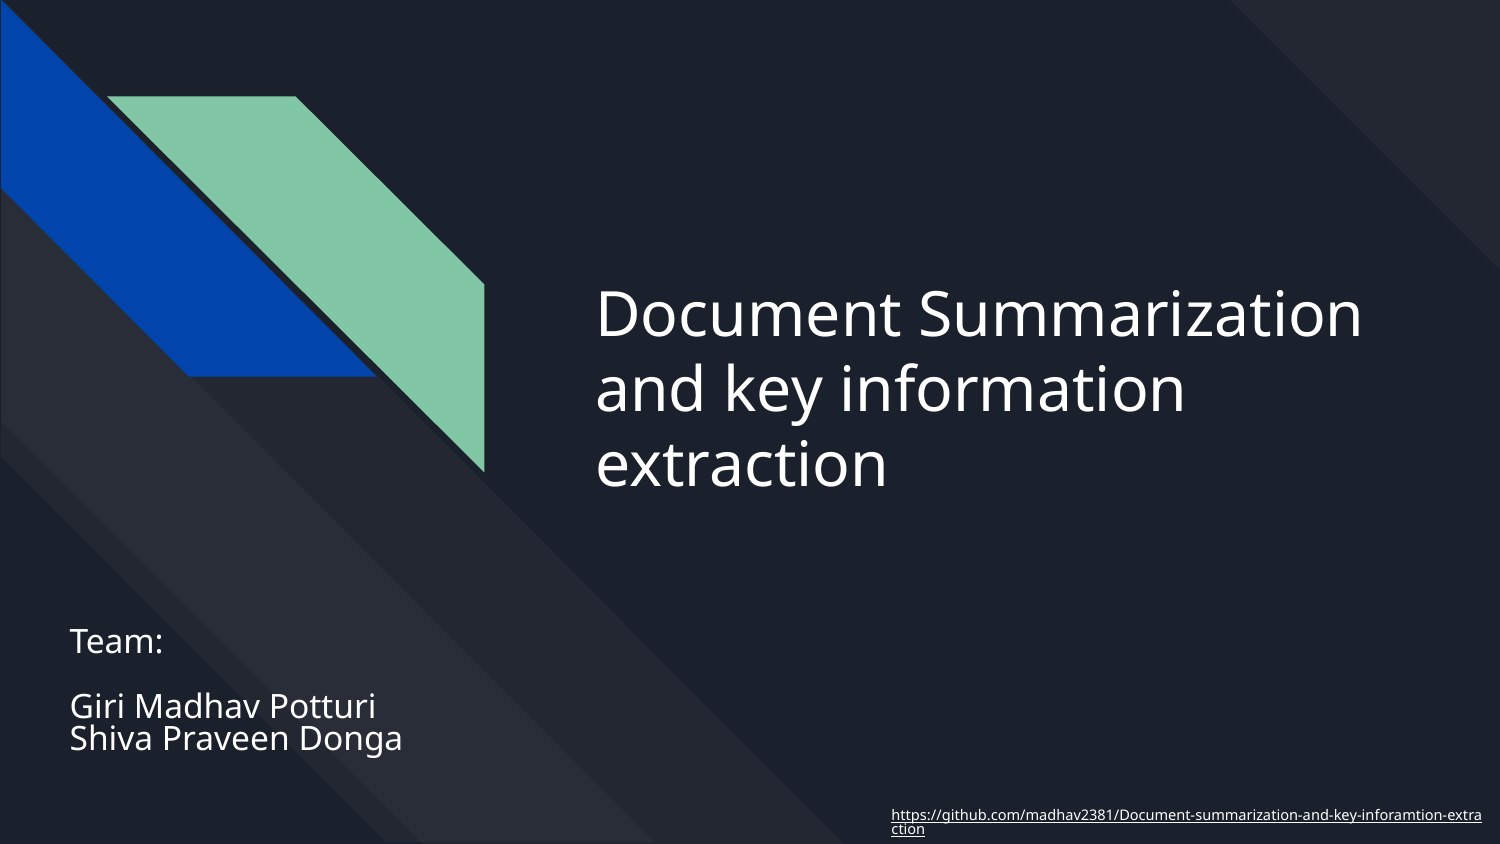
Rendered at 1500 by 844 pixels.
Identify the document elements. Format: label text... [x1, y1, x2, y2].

title Document Summarization and key information extraction [580, 258, 1404, 518]
text_box https://github.com/madhav2381/Document-summarization-and-key-inforamtion-extraction [876, 795, 1500, 836]
subtitle Team: Giri Madhav Potturi Shiva Praveen Donga [54, 613, 570, 783]
